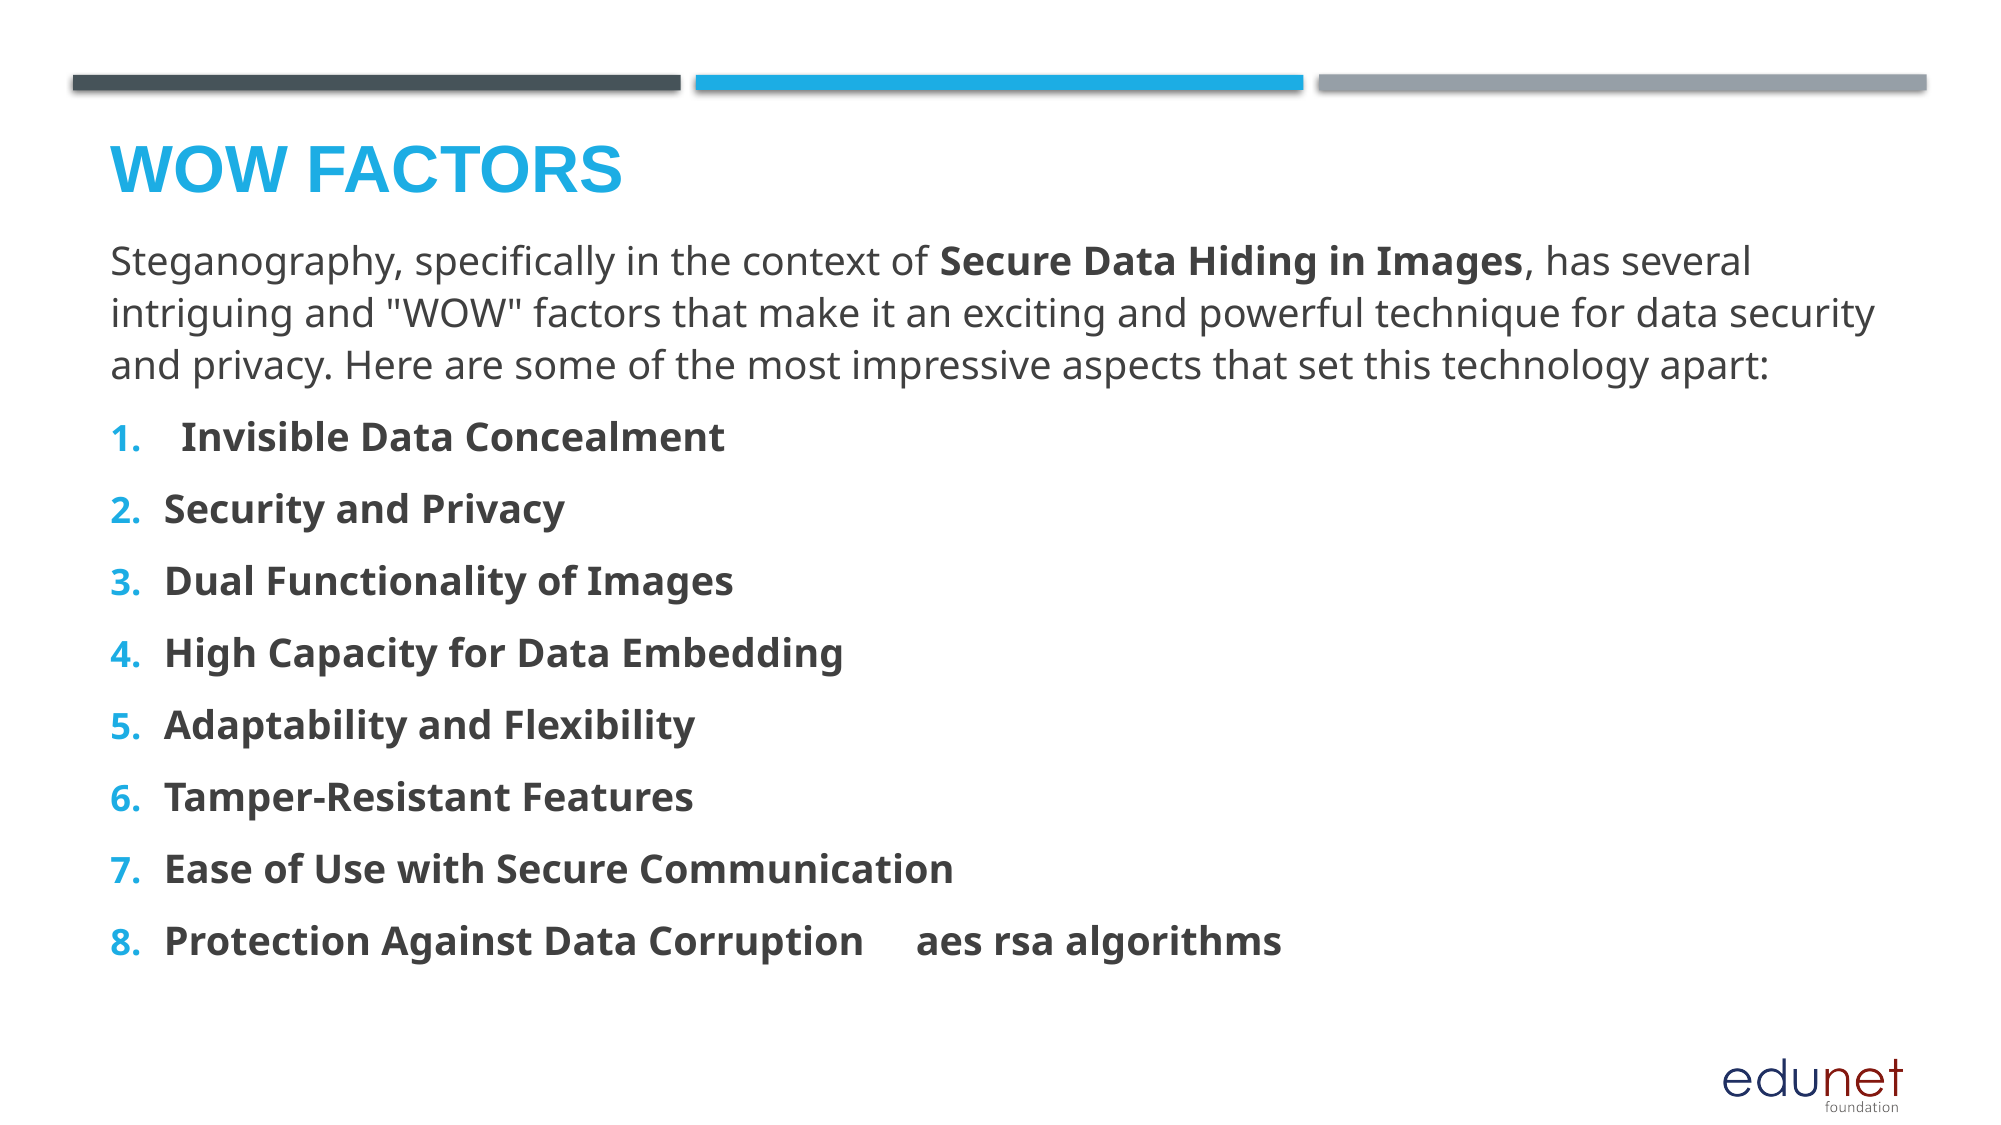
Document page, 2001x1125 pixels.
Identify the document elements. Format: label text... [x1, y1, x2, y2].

title Wow factors [95, 126, 1905, 213]
list Steganography, specifically in the context of Secure Data Hiding in Images, has several intriguing and "WOW" factors that make it an exciting and powerful technique for data security and privacy. Here are some of the most impressive aspects that set this technology apart: Invisible Data Concealment Security and Privacy Dual Functionality of Images High Capacity for Data Embedding Adaptability and Flexibility Tamper-Resistant Features Ease of Use with Secure Communication Protection Against Data Corruption aes rsa algorithms [95, 213, 1905, 981]
picture [1719, 1056, 1905, 1116]
